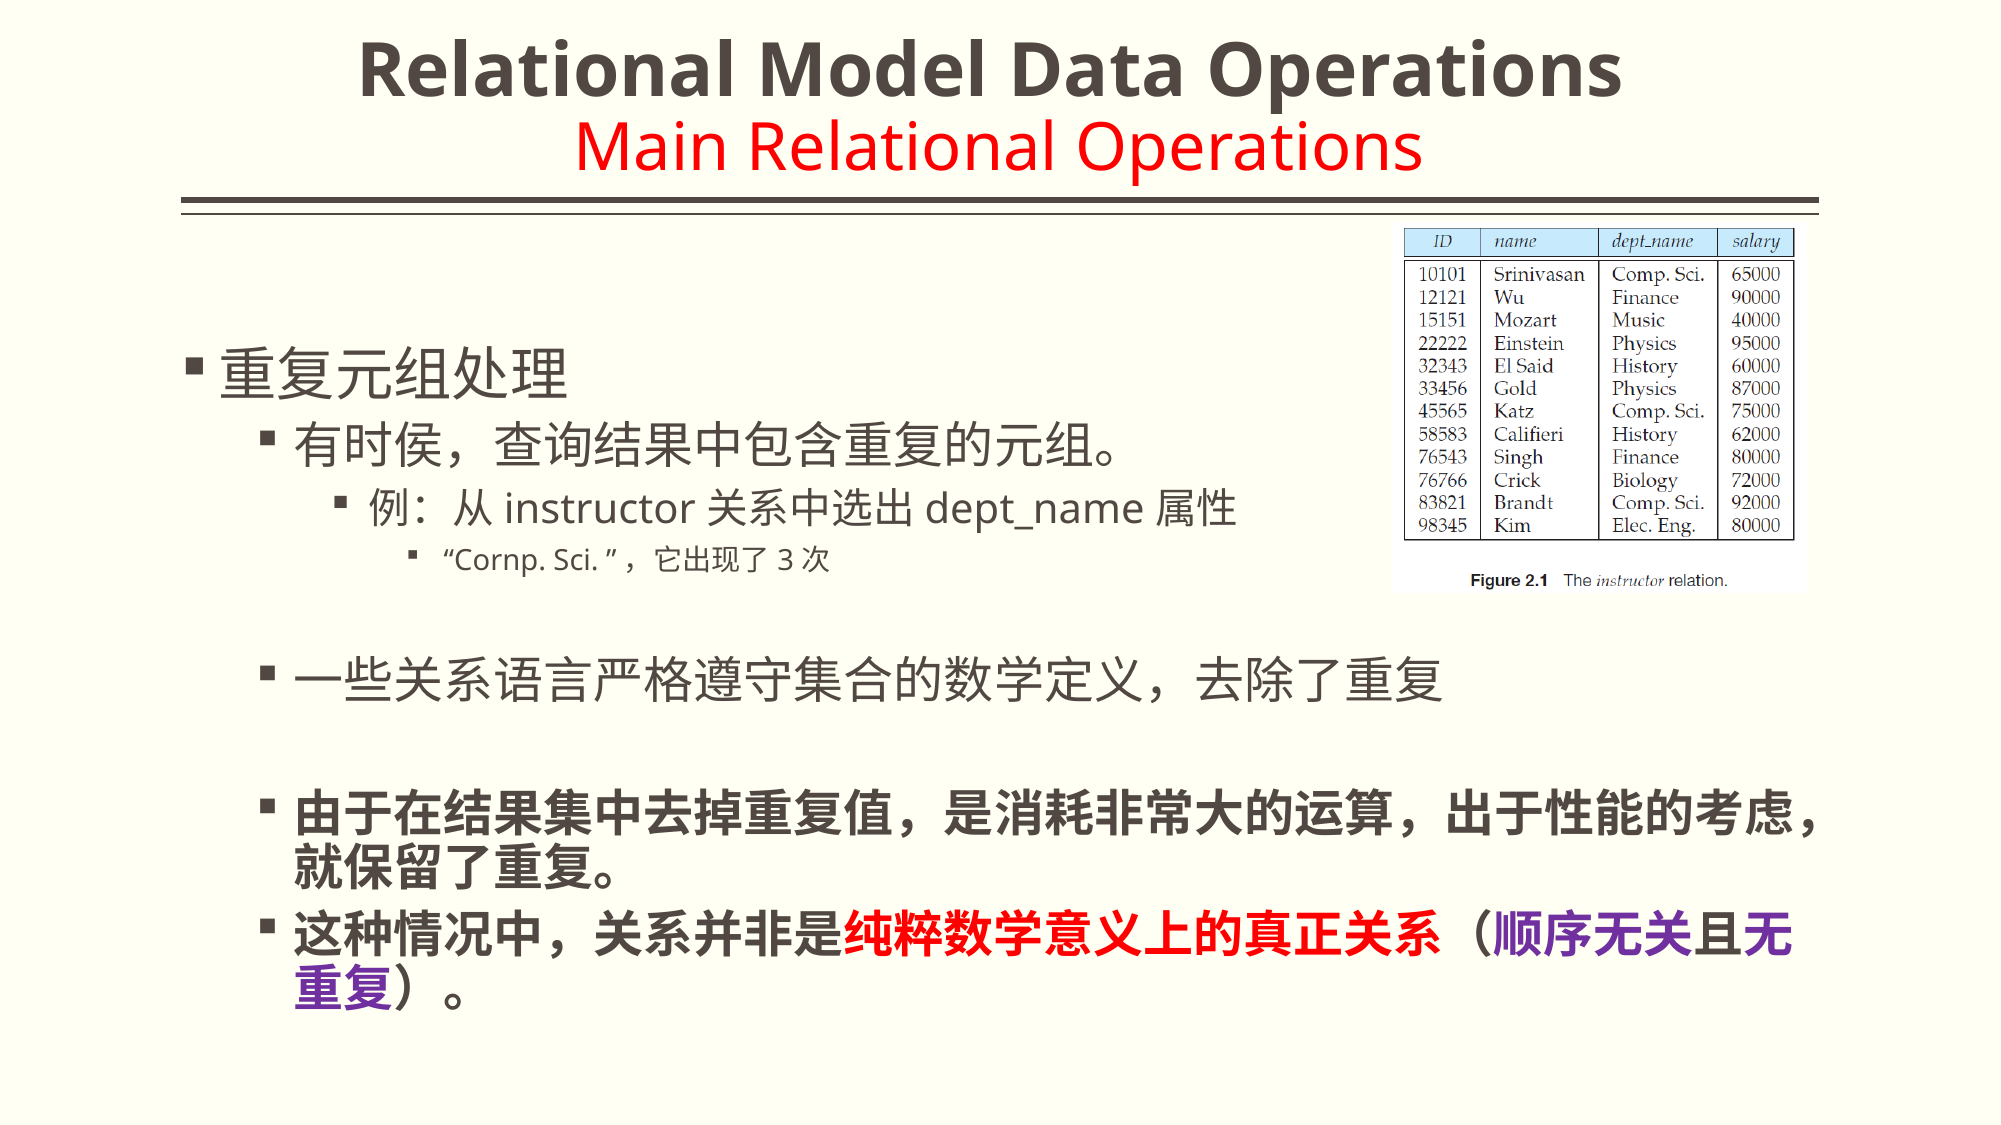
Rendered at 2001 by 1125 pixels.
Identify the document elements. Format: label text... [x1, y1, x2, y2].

list 重复元组处理 有时侯，查询结果中包含重复的元组。 例：从instructor关系中选出dept_name属性 “Cornp. Sci. ”，它出现了3次 一些关系语言严格遵守集合的数学定义，去除了重复 由于在结果集中去掉重复值，是消耗非常大的运算，出于性能的考虑，就保留了重复。 这种情况中，关系并非是纯粹数学意义上的真正关系（顺序无关且无重复）。 [181, 338, 1831, 1056]
title Relational Model Data Operations Main Relational Operations [181, 12, 1819, 193]
picture [1392, 222, 1807, 593]
